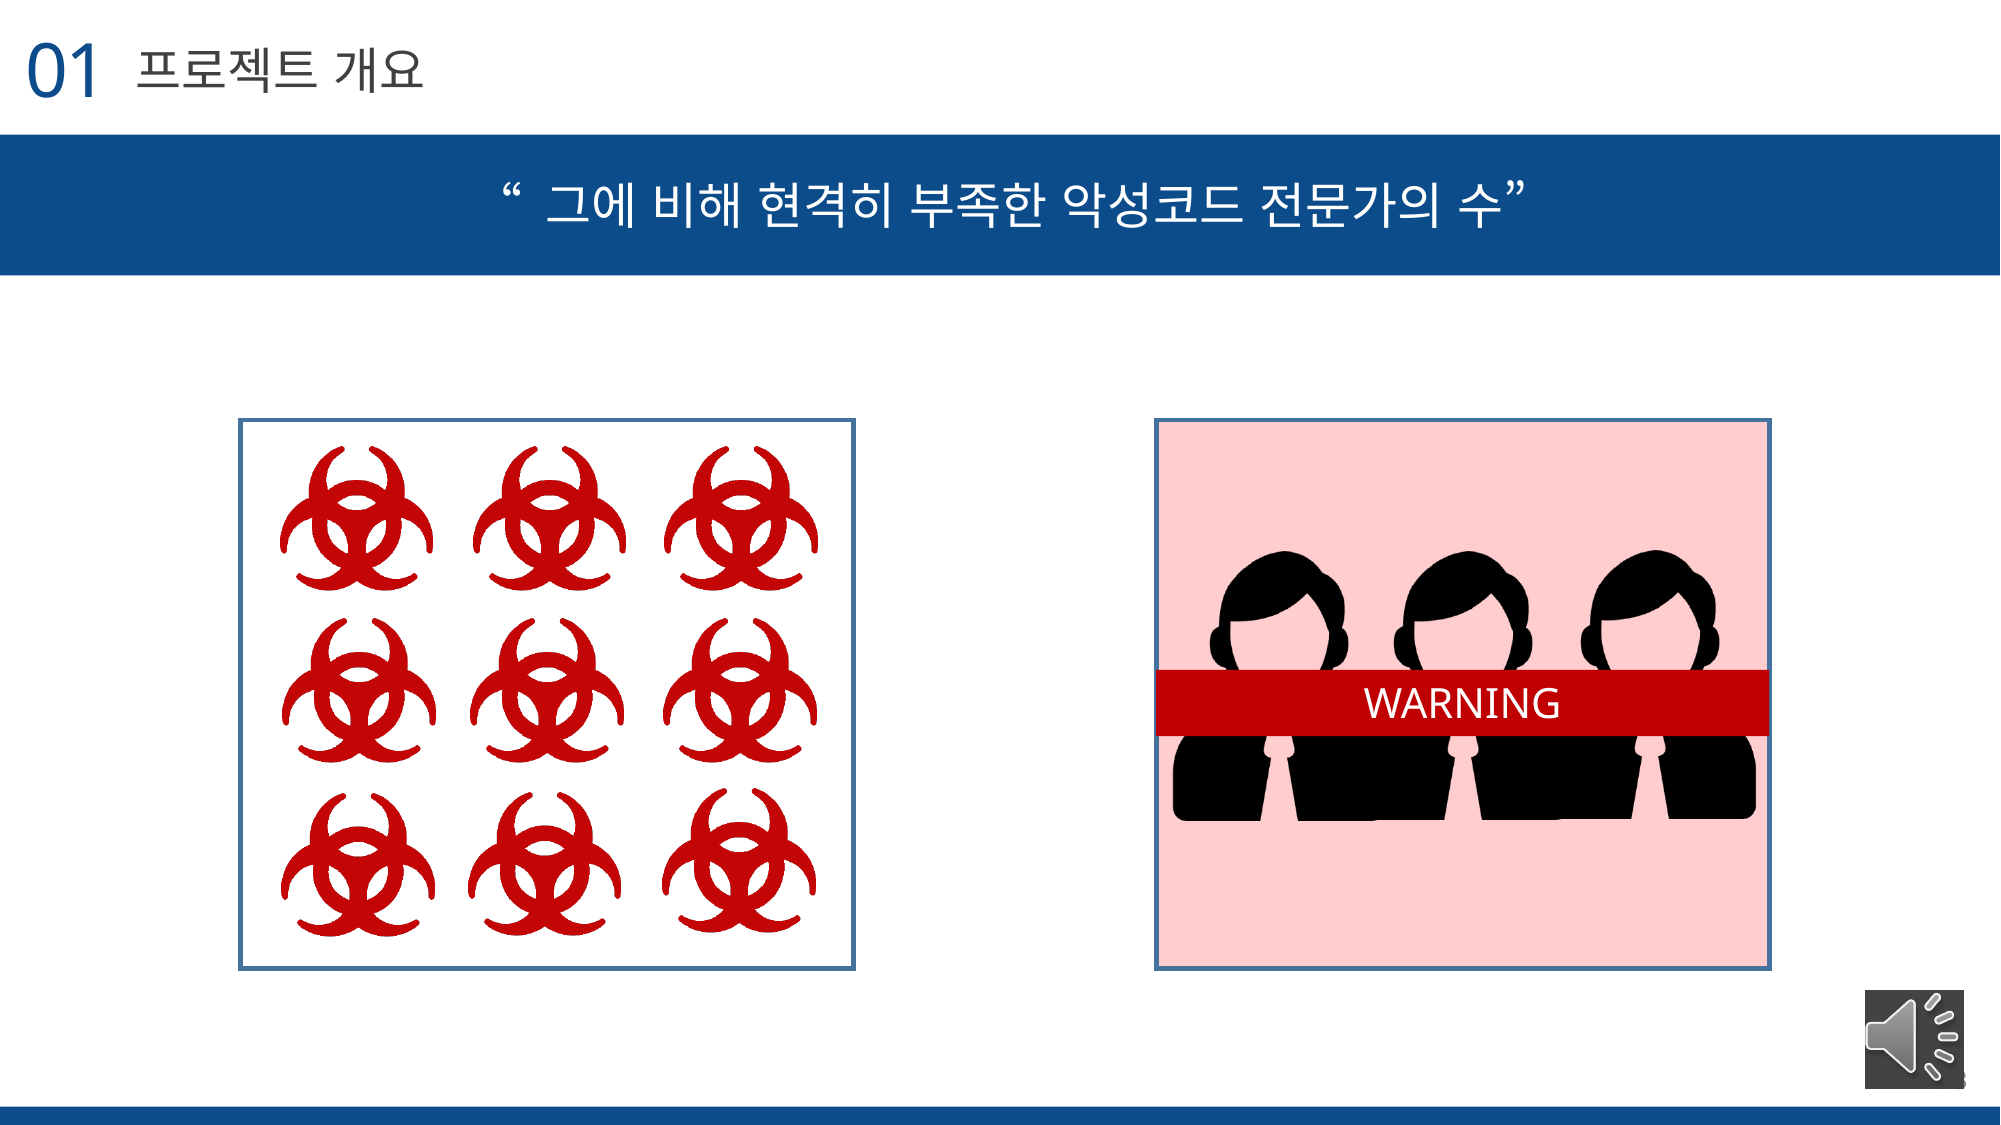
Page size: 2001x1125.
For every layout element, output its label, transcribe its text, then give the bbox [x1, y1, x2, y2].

picture [282, 613, 436, 767]
picture [472, 441, 626, 595]
text_box [0, 1105, 2000, 1125]
picture [664, 441, 818, 595]
text_box [239, 419, 854, 969]
picture [468, 787, 621, 941]
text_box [1144, 420, 1784, 969]
picture [1864, 989, 1965, 1090]
slide_number 3 [1532, 1052, 1983, 1112]
text_box 01 [10, 15, 123, 120]
text_box “ 그에 비해 현격히 부족한 악성코드 전문가의 수” [457, 167, 1543, 242]
picture [663, 613, 817, 767]
text_box 프로젝트 개요 [120, 31, 441, 107]
text_box [0, 134, 2000, 276]
picture [470, 613, 624, 767]
picture [281, 788, 435, 941]
picture [280, 441, 433, 595]
picture [662, 783, 816, 937]
